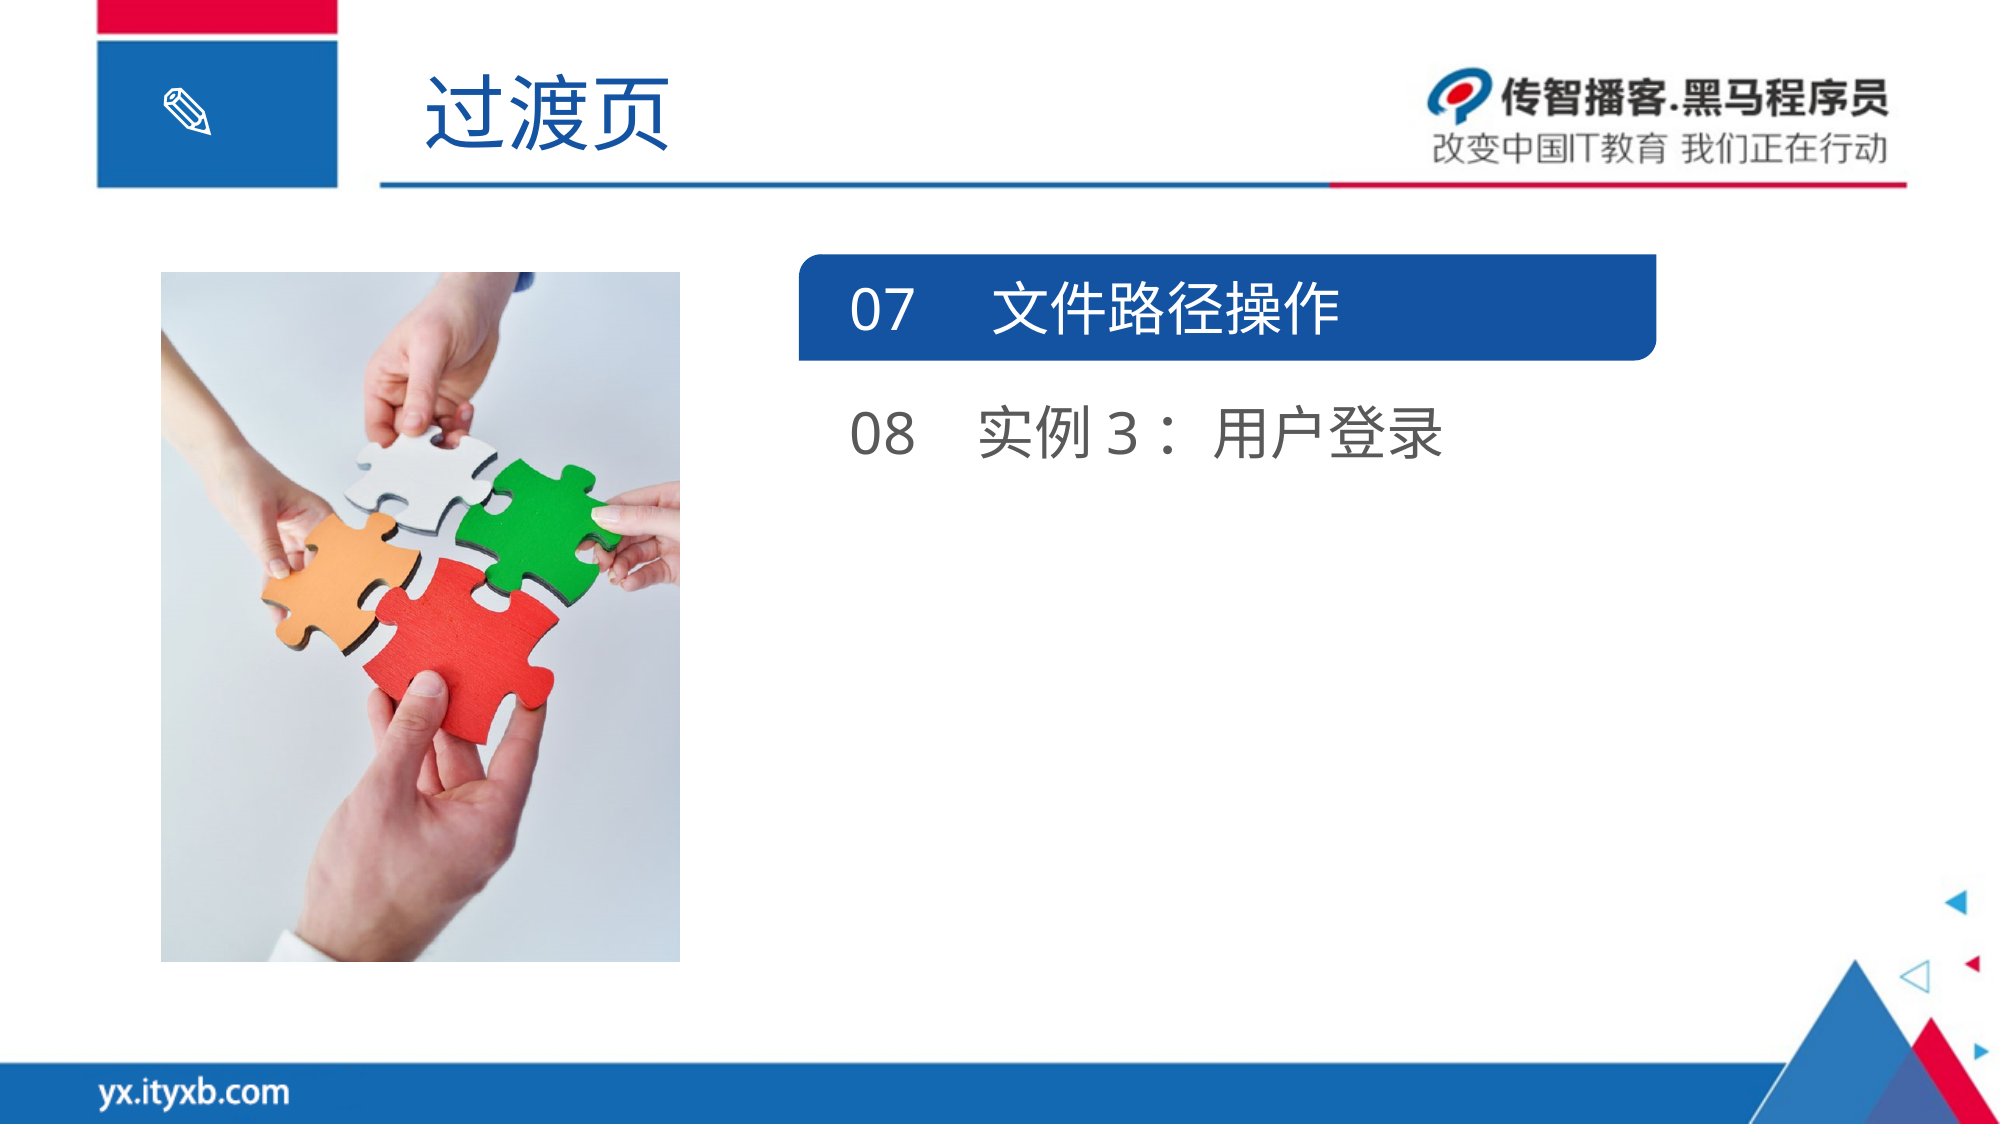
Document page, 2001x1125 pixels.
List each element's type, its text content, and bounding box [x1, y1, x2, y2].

text_box 07 文件路径操作 [849, 272, 1657, 343]
text_box 过渡页 [409, 53, 899, 169]
text_box 08 实例3：用户登录 [849, 395, 1657, 467]
text_box [797, 253, 1658, 362]
picture [0, 0, 2000, 1124]
